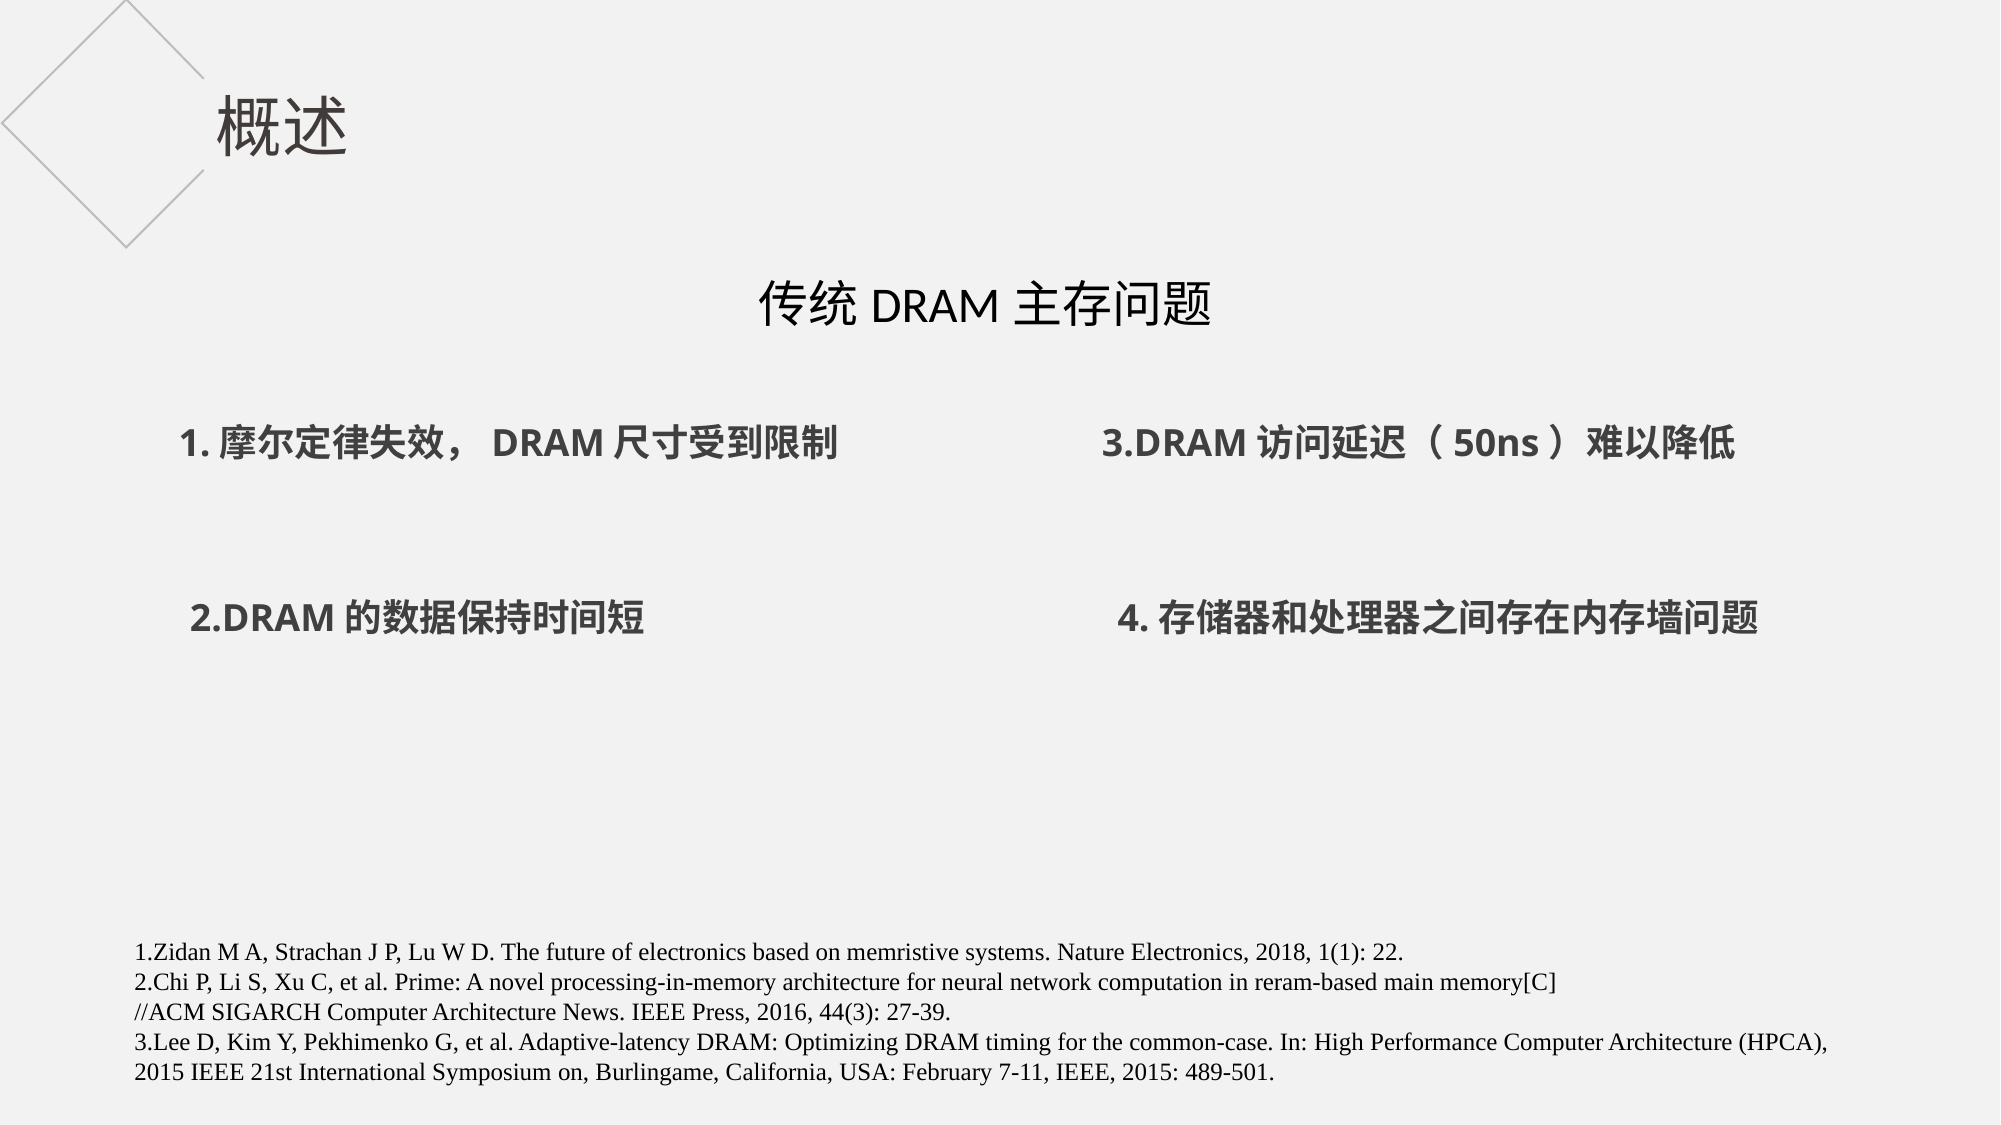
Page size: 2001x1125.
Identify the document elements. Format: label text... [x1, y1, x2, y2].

text_box 概述 [204, 77, 509, 172]
text_box 3.DRAM访问延迟（50ns）难以降低 [1087, 411, 1752, 472]
text_box 2.DRAM的数据保持时间短 [175, 586, 660, 647]
text_box 4.存储器和处理器之间存在内存墙问题 [1102, 586, 1774, 647]
text_box 1.摩尔定律失效，DRAM尺寸受到限制 [163, 411, 854, 472]
text_box [0, 0, 205, 249]
text_box 传统DRAM主存问题 [744, 265, 1228, 341]
text_box 1.Zidan M A, Strachan J P, Lu W D. The future of electronics based on memristive systems. Nature Electronics, 2018, 1(1): 22. 2.Chi P, Li S, Xu C, et al. Prime: A novel processing-in-memory architecture for neural network computation in reram-based main memory[C] //ACM SIGARCH Computer Architecture News. IEEE Press, 2016, 44(3): 27-39. 3.Lee D, Kim Y, Pekhimenko G, et al. Adaptive-latency DRAM: Optimizing DRAM timing for the common-case. In: High Performance Computer Architecture (HPCA), 2015 IEEE 21st International Symposium on, Burlingame, California, USA: February 7-11, IEEE, 2015: 489-501. [119, 928, 1852, 1123]
